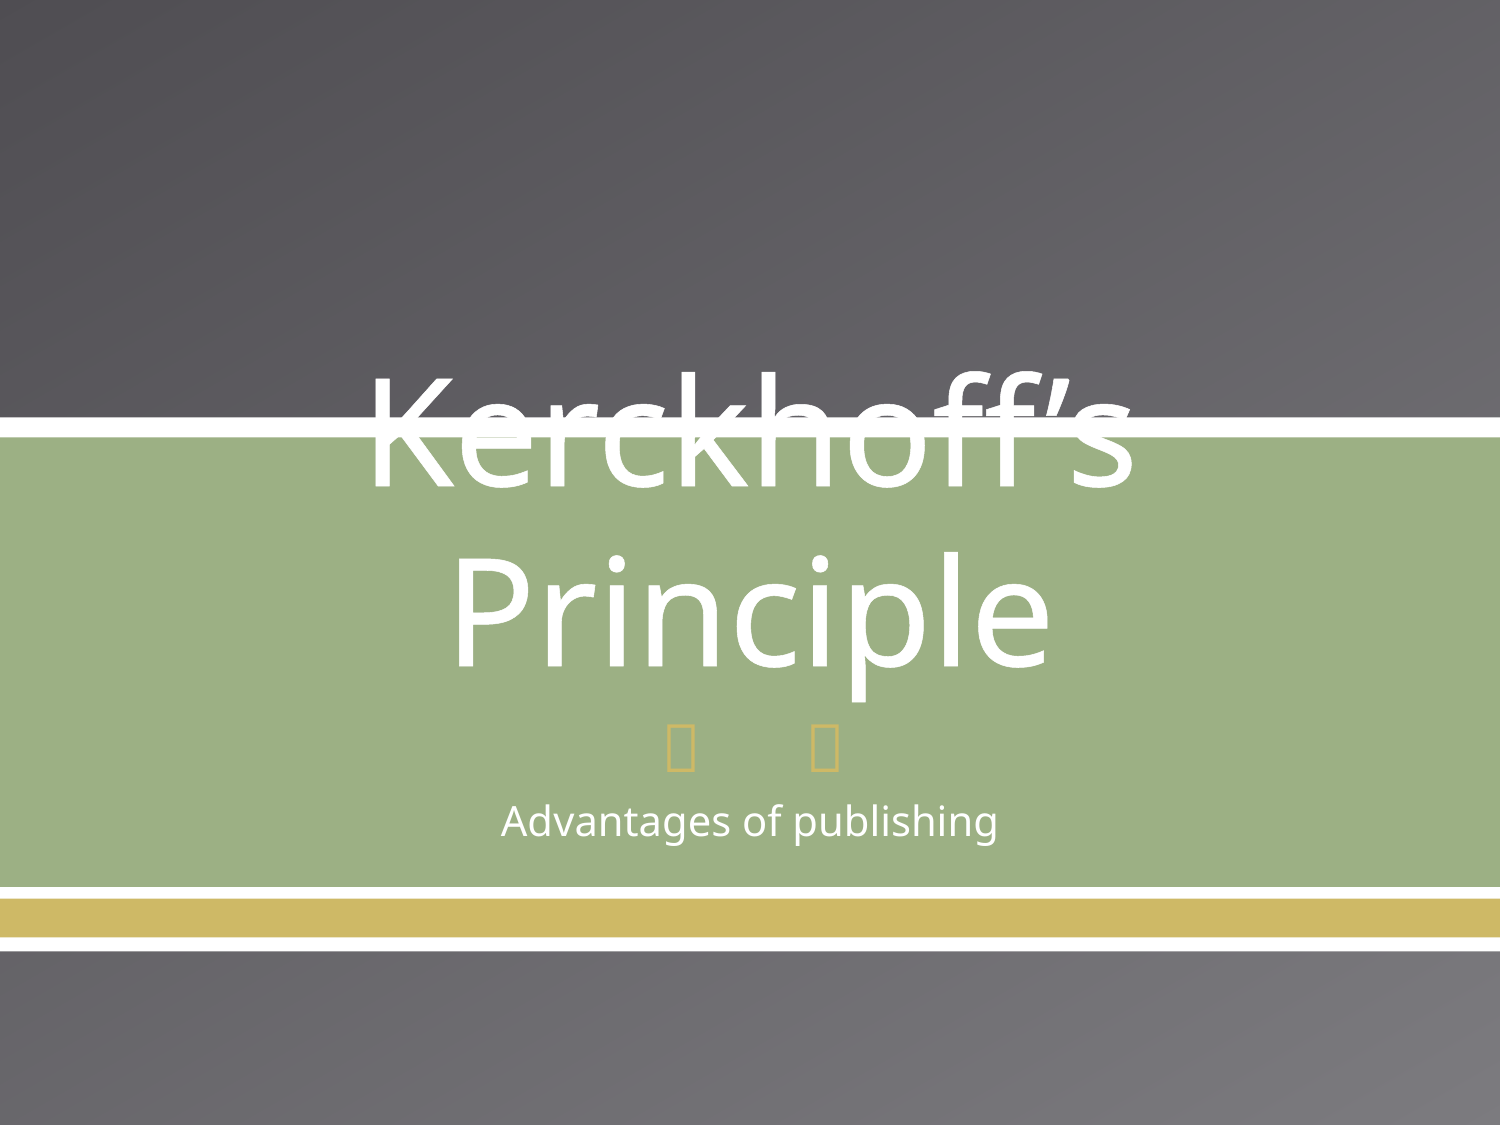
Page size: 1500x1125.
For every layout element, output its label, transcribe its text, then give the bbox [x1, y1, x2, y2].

title Kerckhoff’s Principle [37, 462, 1463, 704]
subtitle Advantages of publishing [93, 787, 1407, 875]
